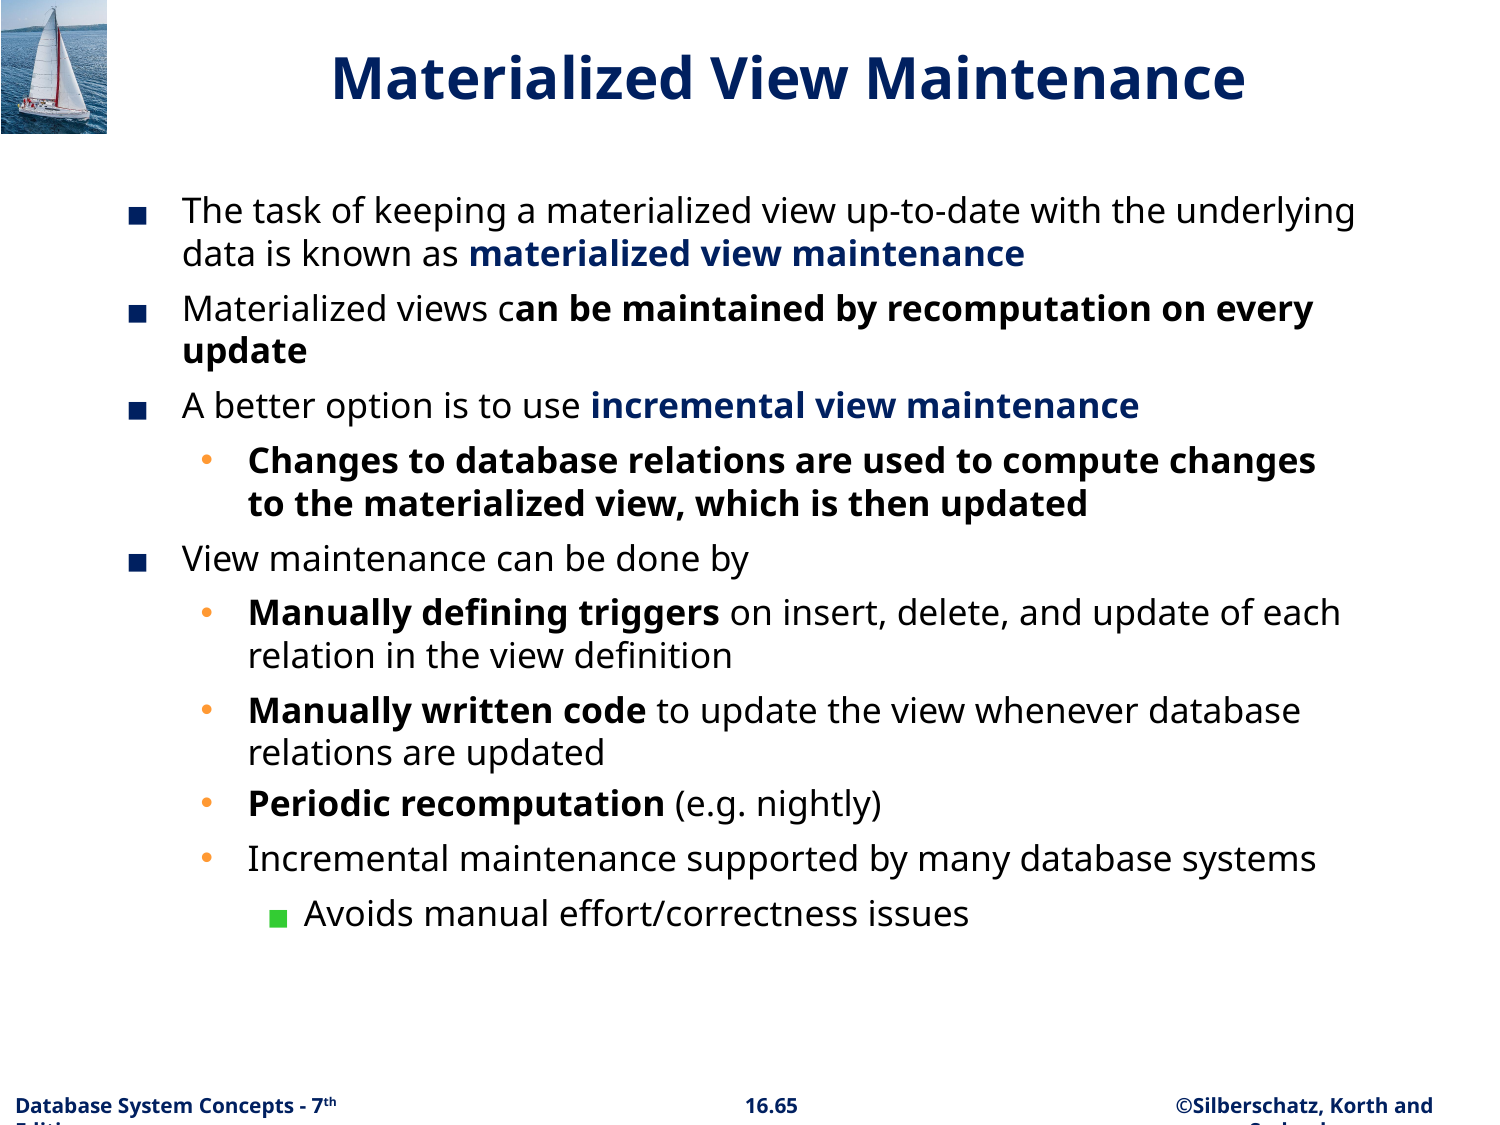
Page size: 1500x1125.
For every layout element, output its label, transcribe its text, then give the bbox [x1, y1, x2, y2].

list The task of keeping a materialized view up-to-date with the underlying data is known as materialized view maintenance Materialized views can be maintained by recomputation on every update A better option is to use incremental view maintenance Changes to database relations are used to compute changes to the materialized view, which is then updated View maintenance can be done by Manually defining triggers on insert, delete, and update of each relation in the view definition Manually written code to update the view whenever database relations are updated Periodic recomputation (e.g. nightly) Incremental maintenance supported by many database systems Avoids manual effort/correctness issues [110, 180, 1376, 1062]
picture [1, 0, 107, 134]
title Materialized View Maintenance [126, 19, 1451, 120]
